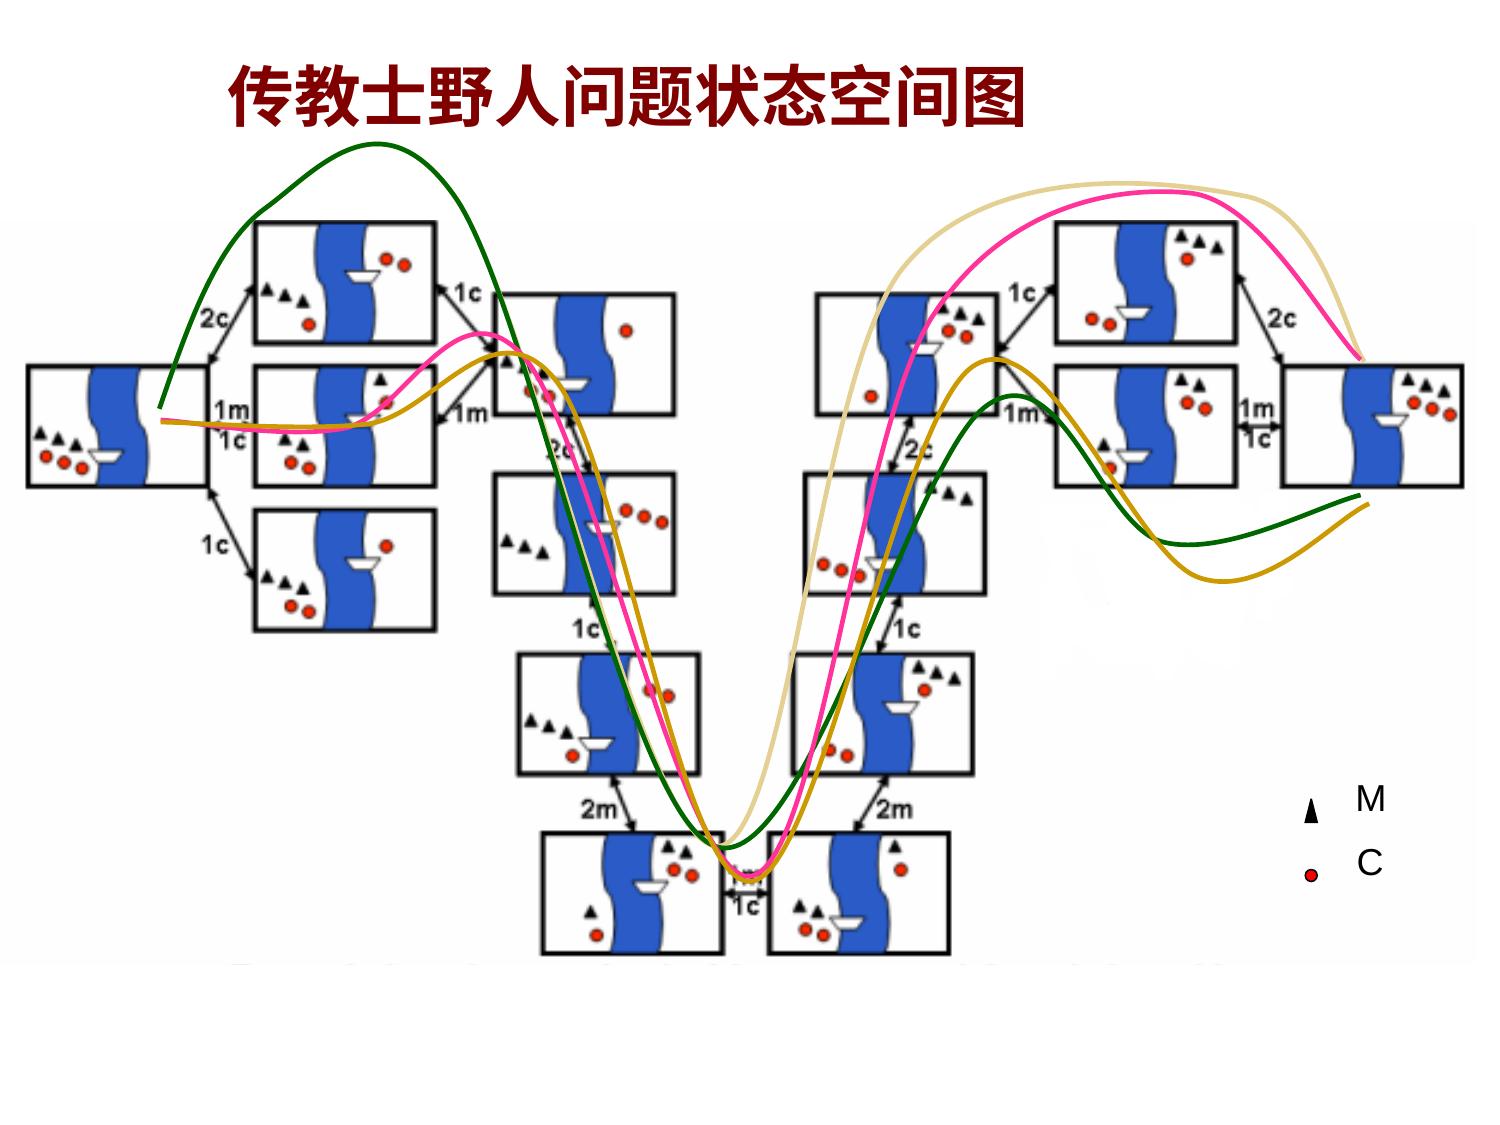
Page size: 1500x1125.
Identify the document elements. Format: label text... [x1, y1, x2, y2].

text_box [959, 183, 1290, 220]
title 传教士野人问题状态空间图 [212, 37, 1458, 153]
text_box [0, 220, 1477, 965]
text_box [1037, 191, 1245, 220]
text_box [251, 143, 469, 220]
